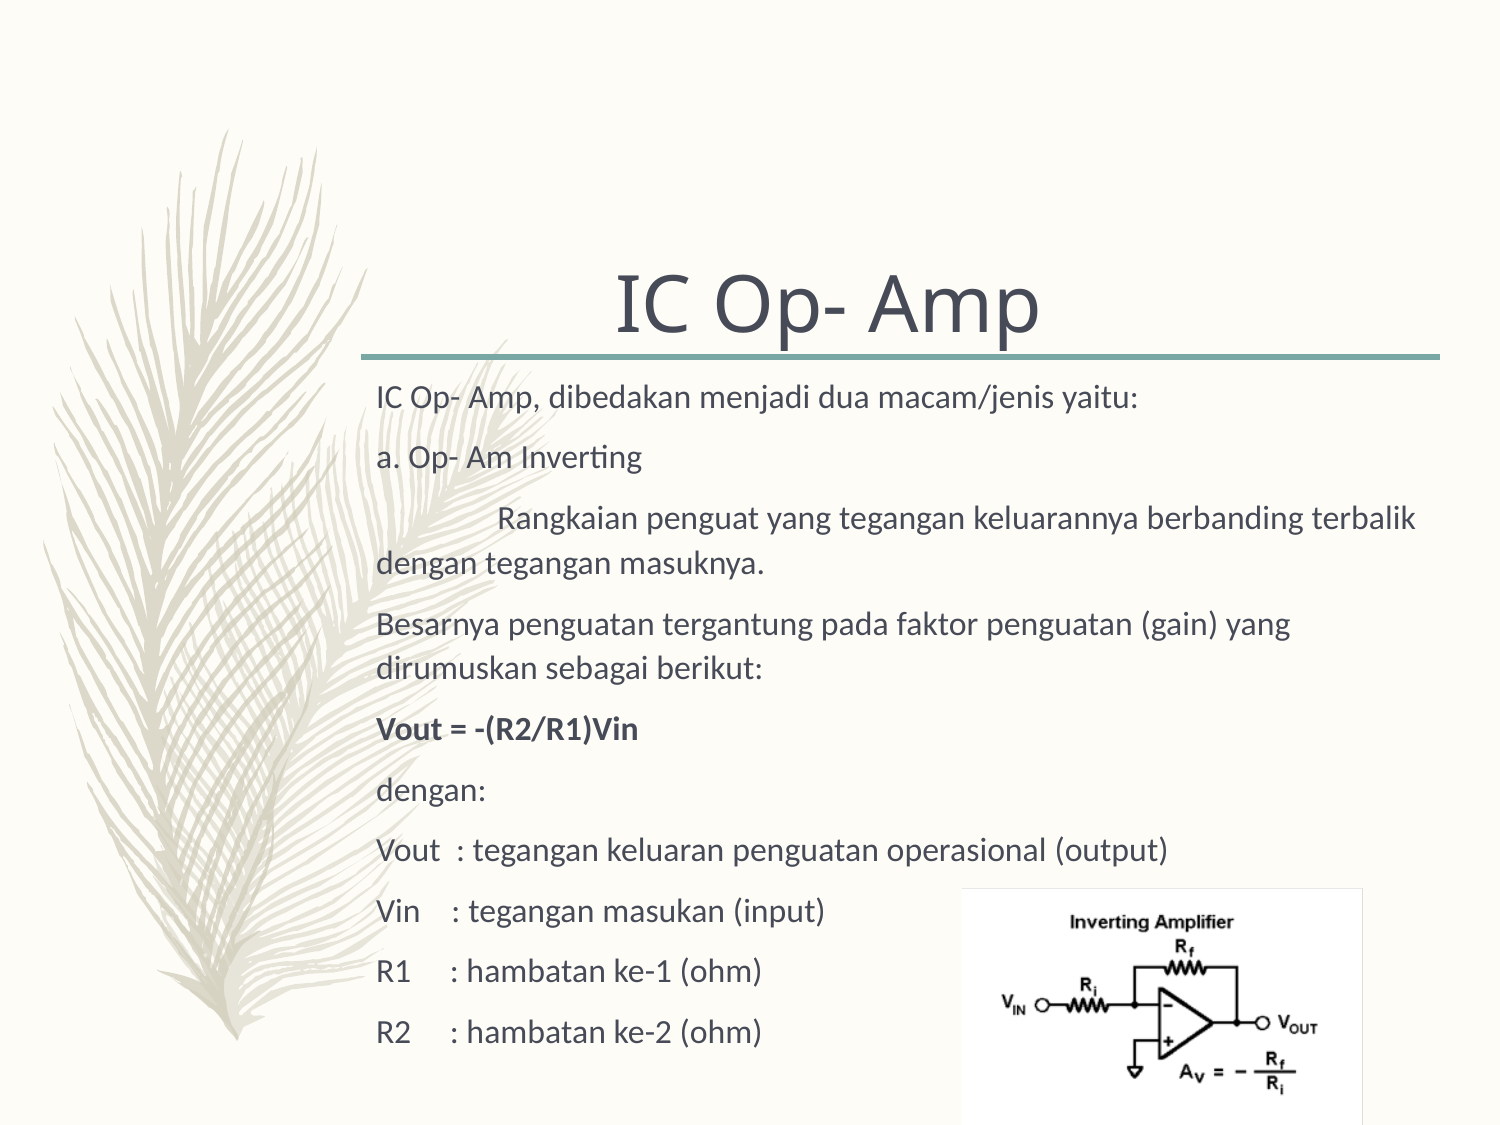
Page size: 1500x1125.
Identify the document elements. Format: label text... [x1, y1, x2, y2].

picture [962, 887, 1364, 1125]
title IC Op- Amp [600, 249, 1500, 506]
list IC Op- Amp, dibedakan menjadi dua macam/jenis yaitu: a. Op- Am Inverting Rangkaian penguat yang tegangan keluarannya berbanding terbalik dengan tegangan masuknya. Besarnya penguatan tergantung pada faktor penguatan (gain) yang dirumuskan sebagai berikut: Vout = -(R2/R1)Vin dengan: Vout : tegangan keluaran penguatan operasional (output) Vin : tegangan masukan (input) R1 : hambatan ke-1 (ohm) R2 : hambatan ke-2 (ohm) [360, 362, 1440, 1063]
